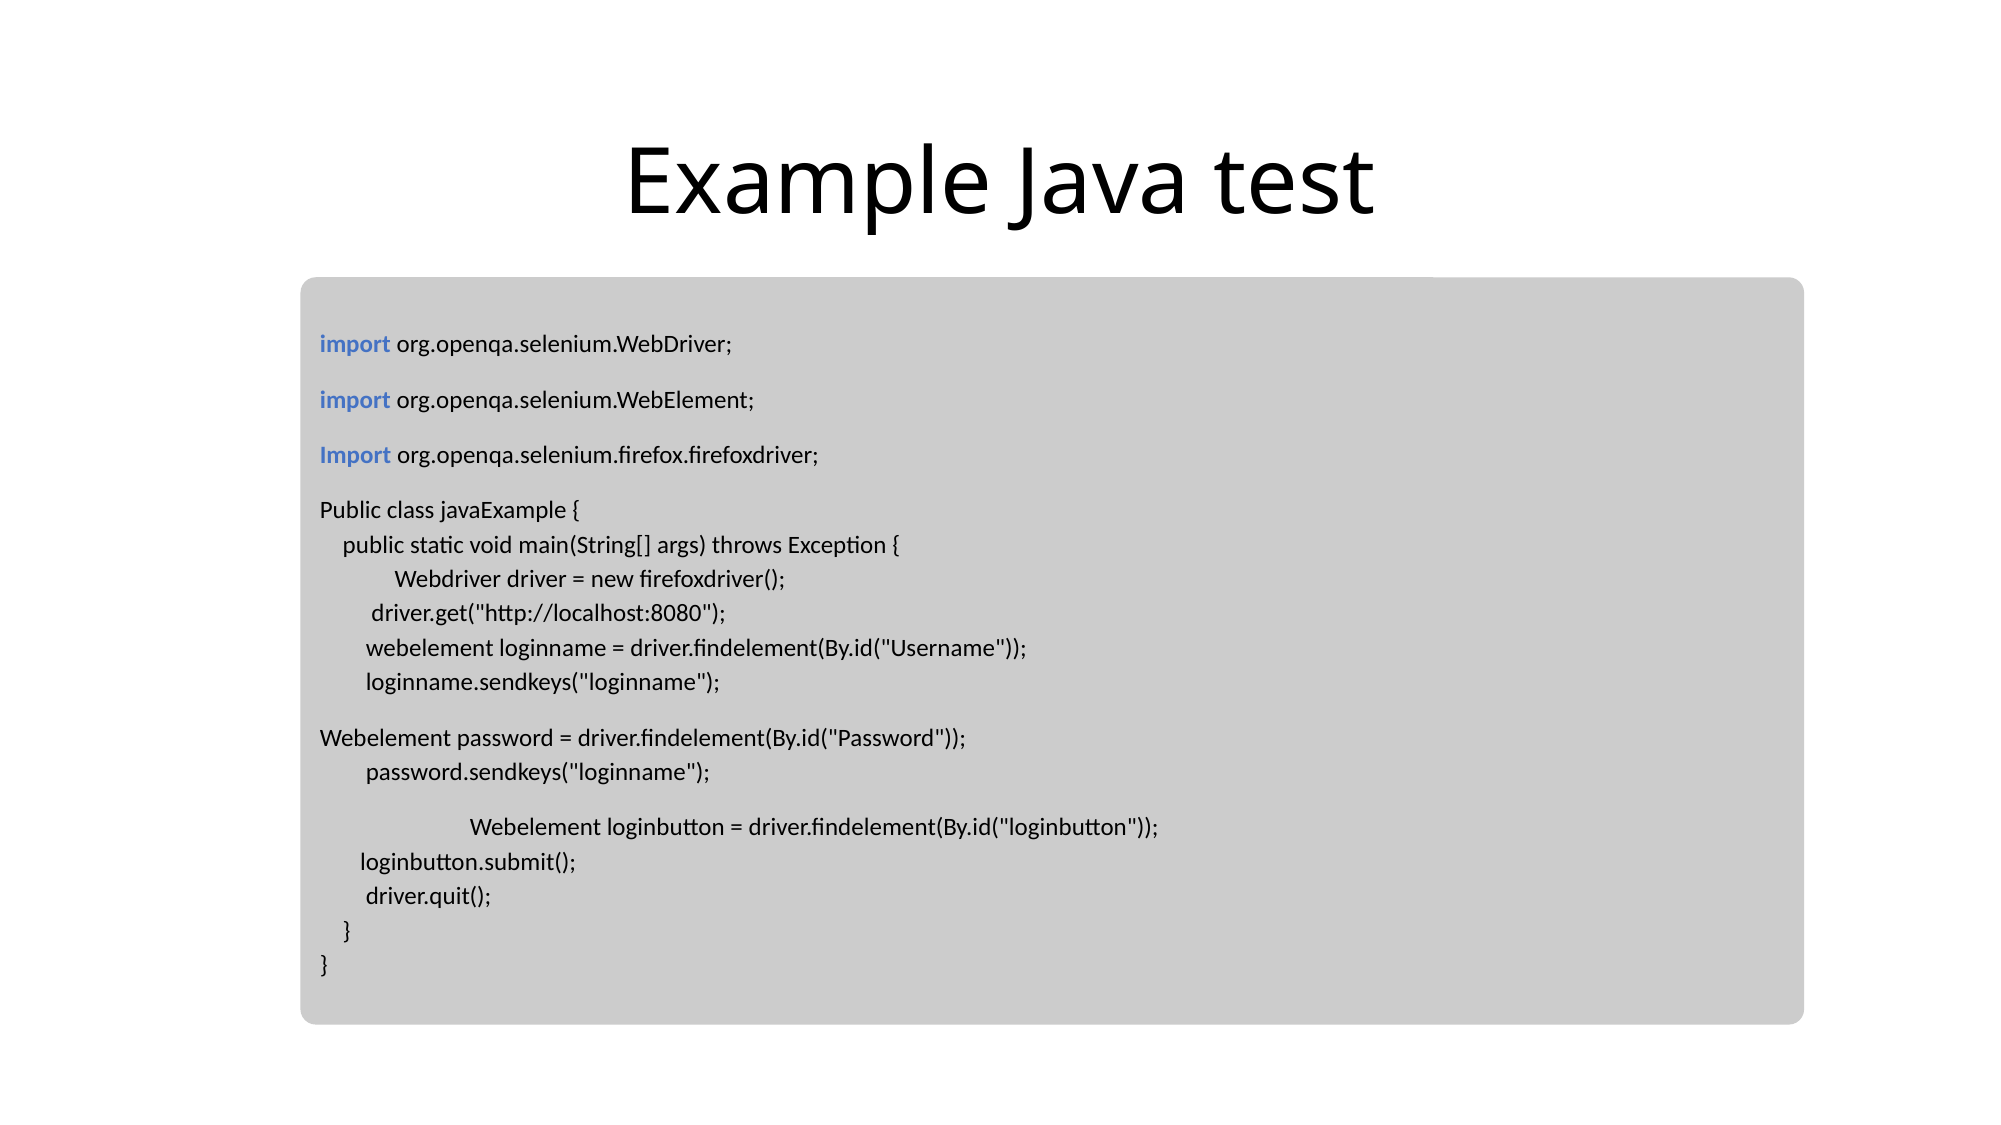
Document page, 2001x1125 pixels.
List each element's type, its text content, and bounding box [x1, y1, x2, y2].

title Example Java test [324, 89, 1675, 276]
text_box import org.openqa.selenium.WebDriver; import org.openqa.selenium.WebElement; Import org.openqa.selenium.firefox.firefoxdriver; Public class javaExample { public static void main(String[] args) throws Exception { Webdriver driver = new firefoxdriver(); driver.get("http://localhost:8080"); webelement loginname = driver.findelement(By.id("Username")); loginname.sendkeys("loginname"); Webelement password = driver.findelement(By.id("Password")); password.sendkeys("loginname"); Webelement loginbutton = driver.findelement(By.id("loginbutton")); loginbutton.submit(); driver.quit(); } } [299, 276, 1805, 1026]
